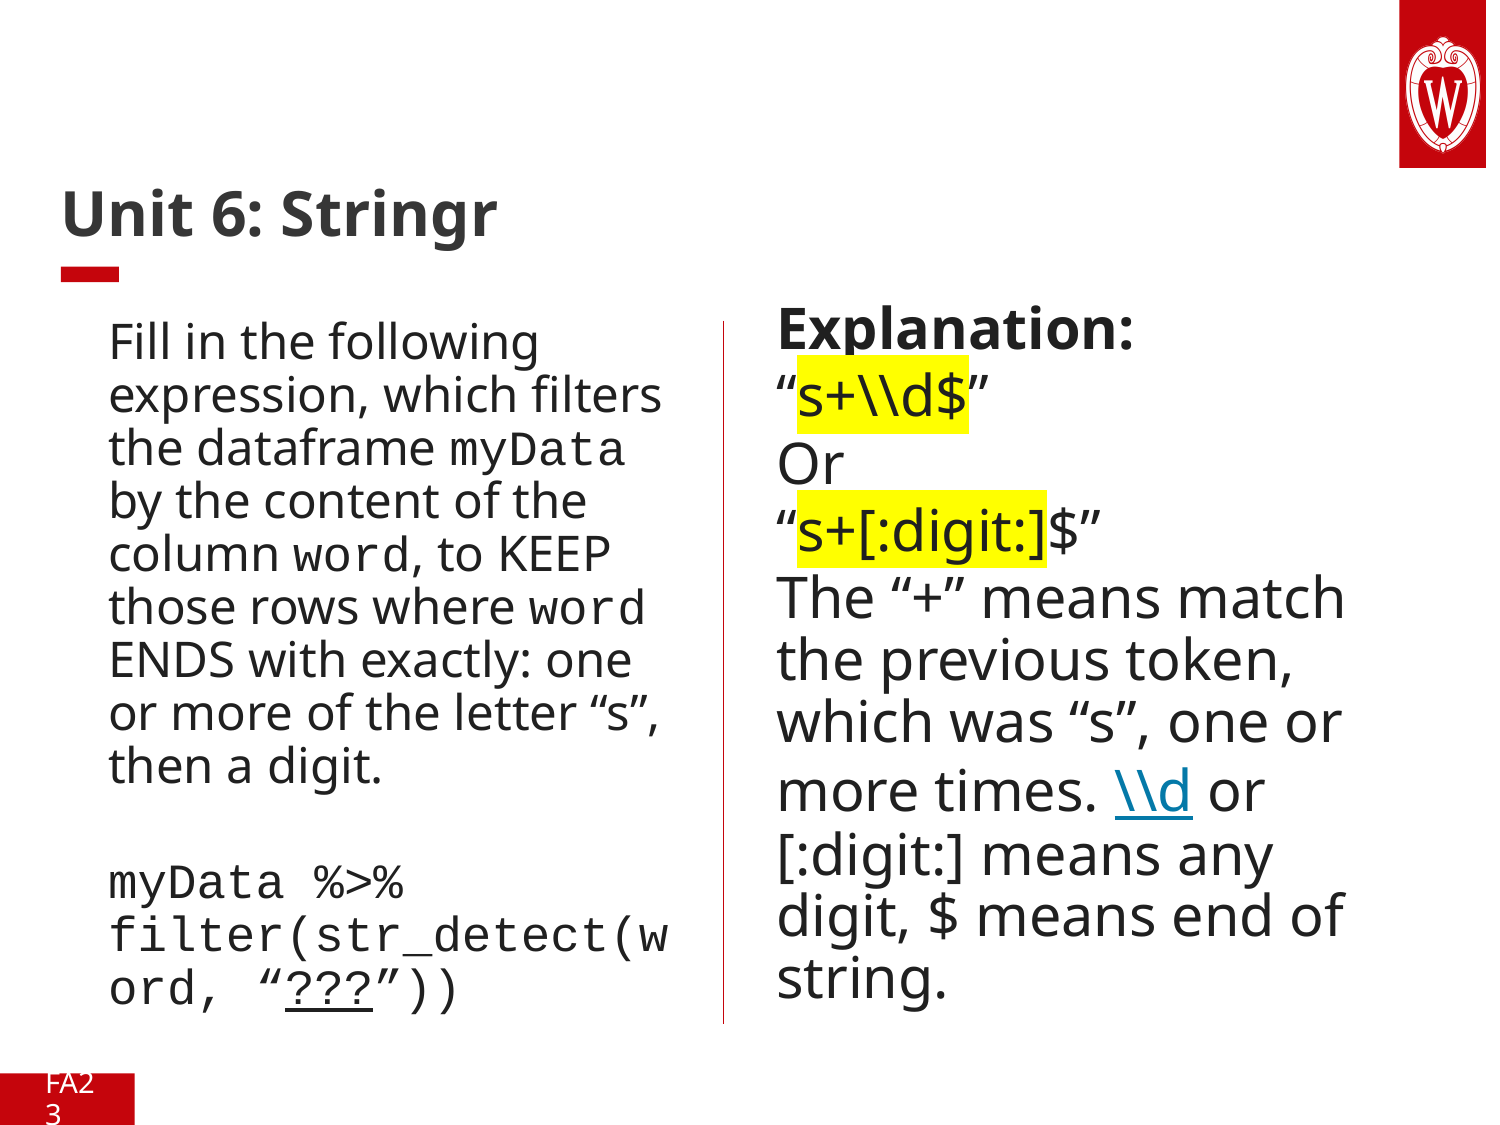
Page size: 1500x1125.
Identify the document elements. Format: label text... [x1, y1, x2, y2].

list Fill in the following expression, which filters the dataframe myData by the content of the column word, to KEEP those rows where word ENDS with exactly: one or more of the letter “s”, then a digit. myData %>% filter(str_detect(word, “???”)) [60, 309, 708, 1039]
picture [1405, 36, 1481, 154]
text_box Explanation: “s+\\d$” Or “s+[:digit:]$” The “+” means match the previous token, which was “s”, one or more times. \\d or [:digit:] means any digit, $ means end of string. [726, 292, 1374, 1022]
title Unit 6: Stringr [60, 75, 1374, 250]
list FA23 [0, 1073, 135, 1125]
